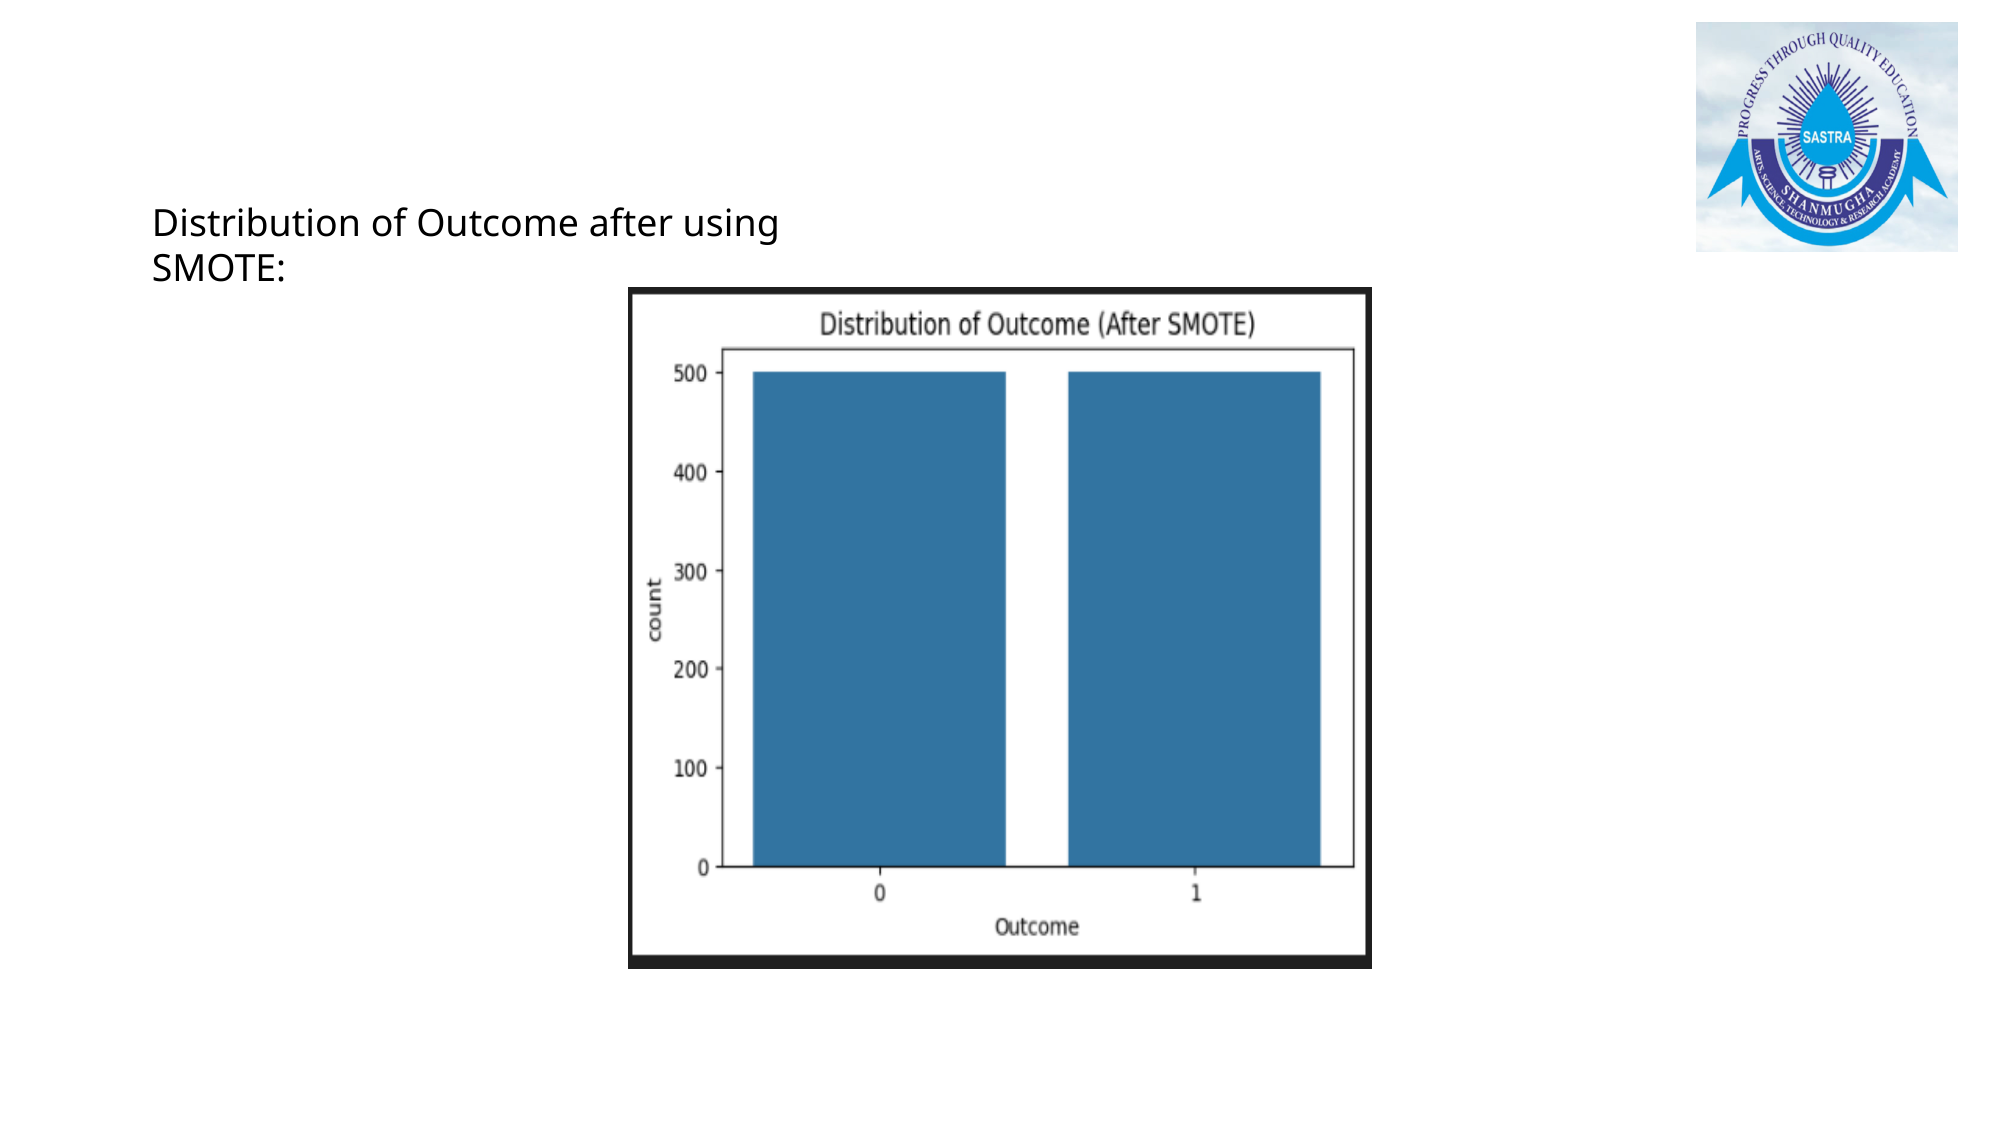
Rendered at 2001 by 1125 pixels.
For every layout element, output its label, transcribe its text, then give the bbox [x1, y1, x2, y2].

text_box Distribution of Outcome after using SMOTE: [137, 191, 881, 297]
picture [627, 286, 1373, 970]
picture [1696, 22, 1959, 253]
